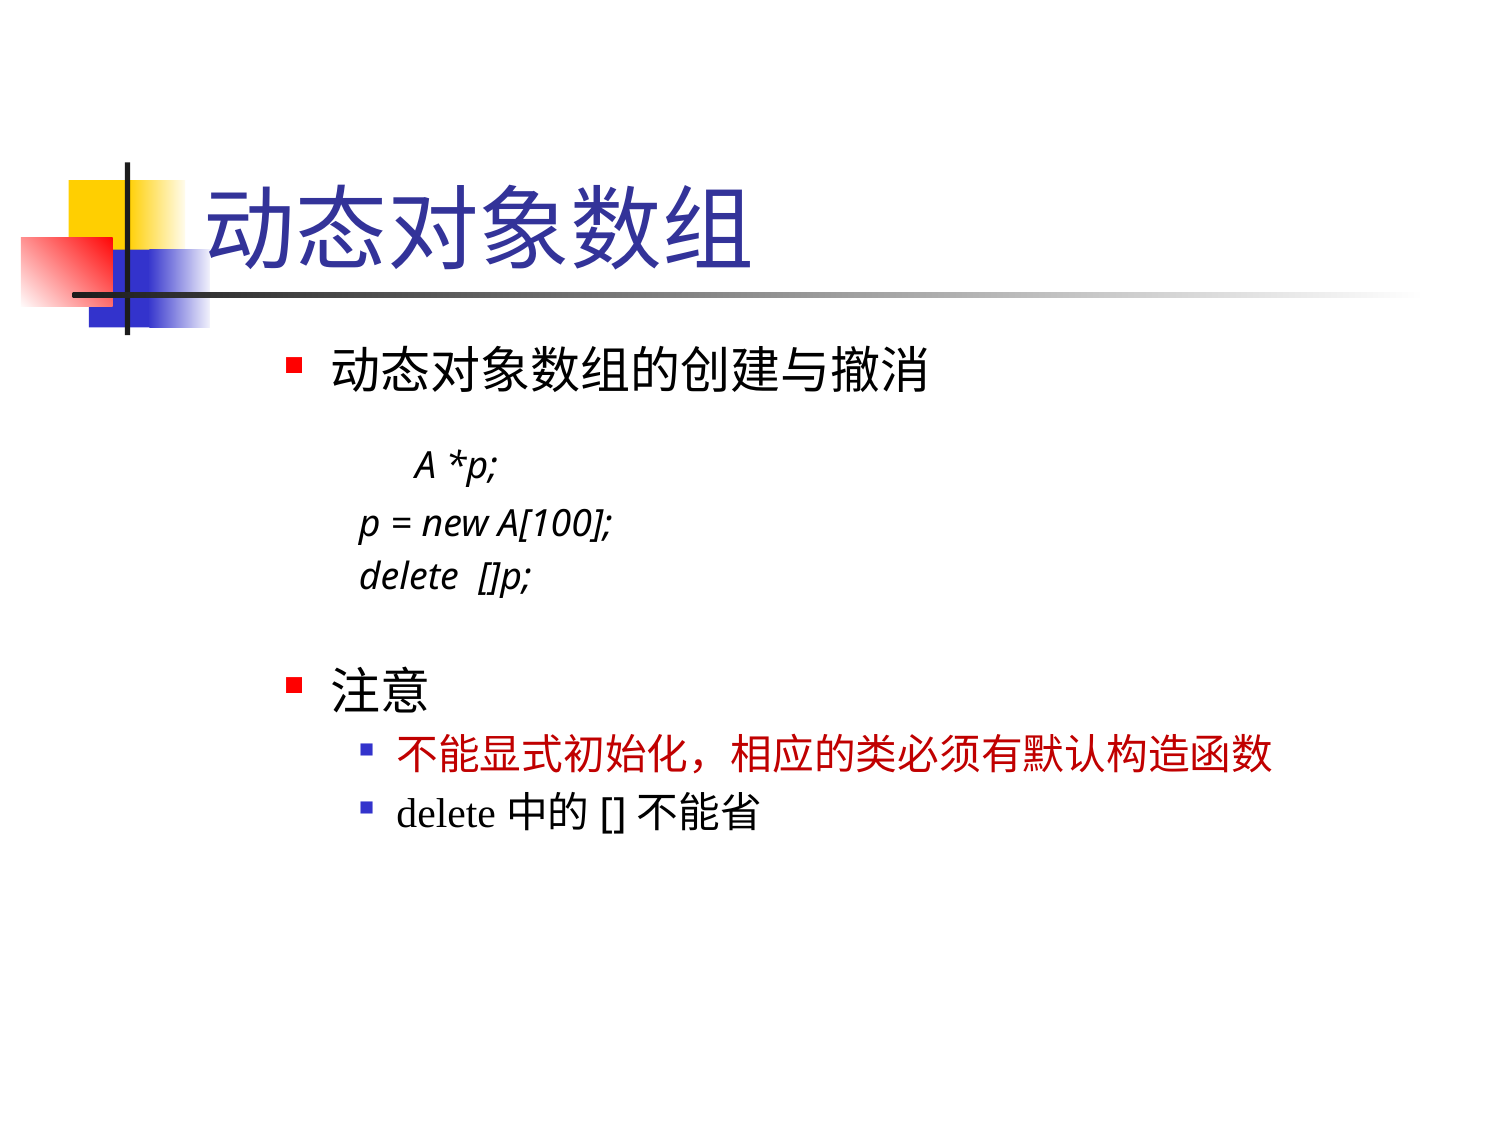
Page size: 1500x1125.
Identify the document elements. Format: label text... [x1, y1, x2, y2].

list 动态对象数组的创建与撤消 A *p; p = new A[100]; delete []p; 注意 不能显式初始化，相应的类必须有默认构造函数 delete中的[]不能省 [193, 331, 1469, 1038]
title 动态对象数组 [188, 101, 1468, 289]
